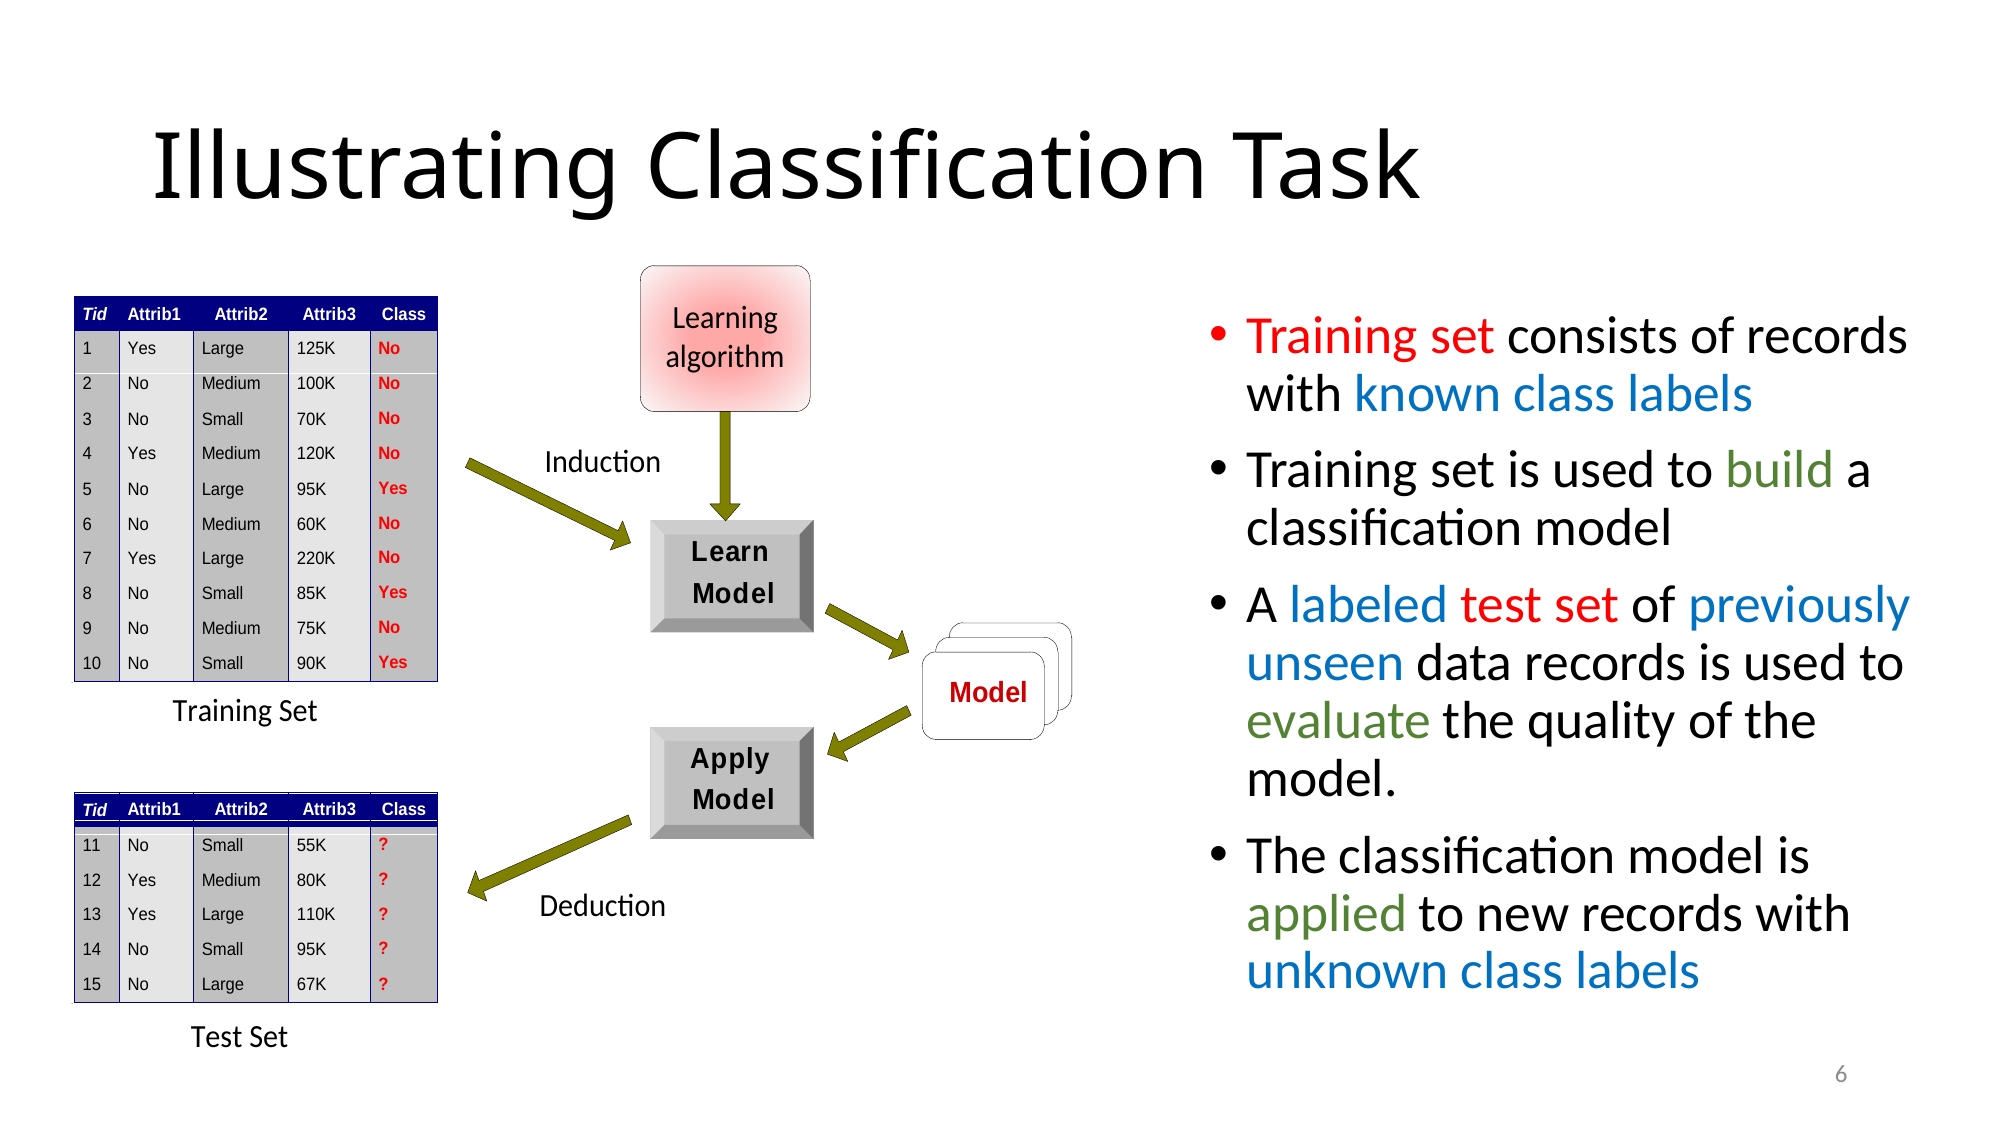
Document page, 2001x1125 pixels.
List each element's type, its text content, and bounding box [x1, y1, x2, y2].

text_box Training set consists of records with known class labels Training set is used to build a classification model A labeled test set of previously unseen data records is used to evaluate the quality of the model. The classification model is applied to new records with unknown class labels [1194, 299, 1940, 1014]
title Illustrating Classification Task [137, 59, 1863, 278]
slide_number 6 [1412, 1042, 1863, 1103]
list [60, 263, 1074, 1093]
